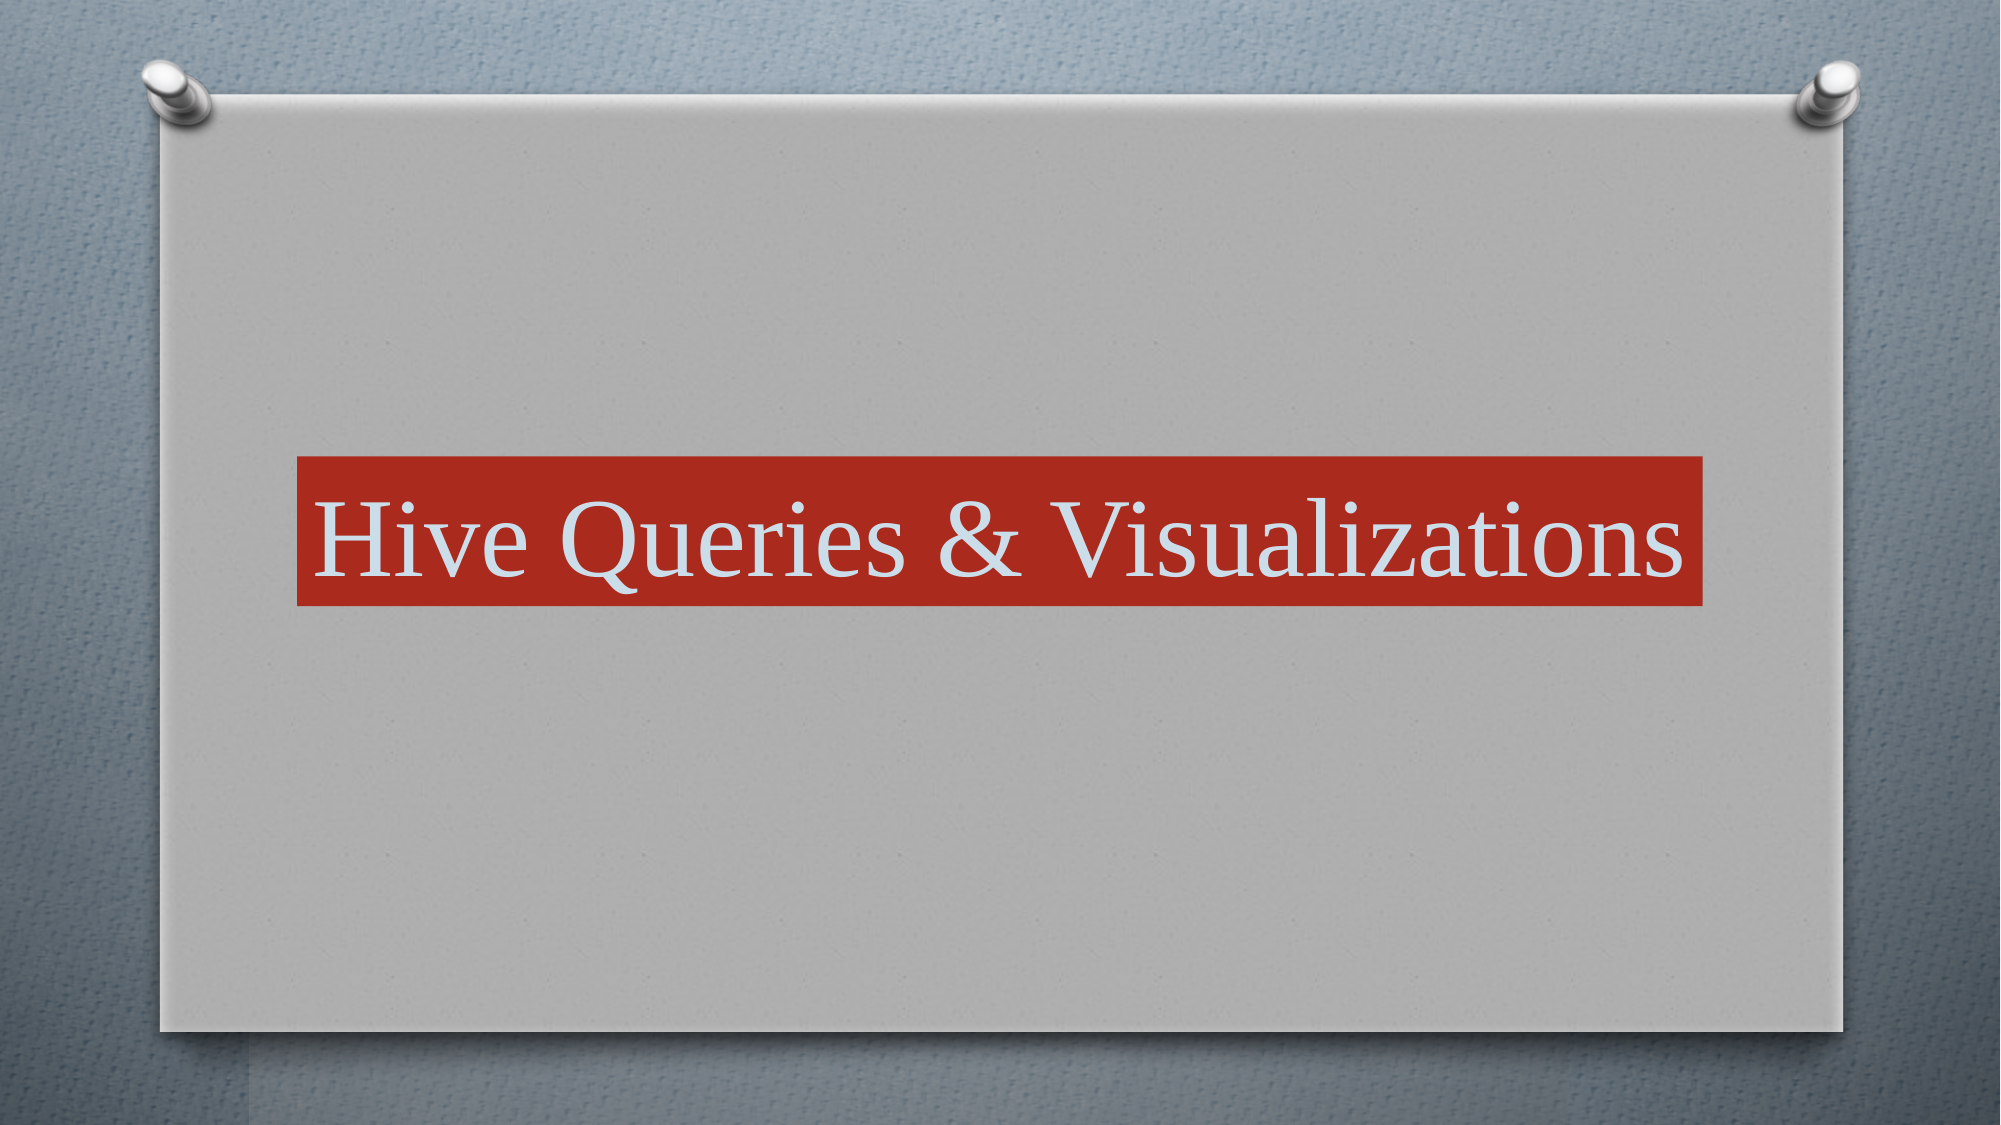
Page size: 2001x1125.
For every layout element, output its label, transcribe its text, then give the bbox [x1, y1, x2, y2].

picture [107, 24, 256, 158]
text_box Hive Queries & Visualizations [297, 456, 1703, 607]
picture [1764, 30, 1911, 161]
